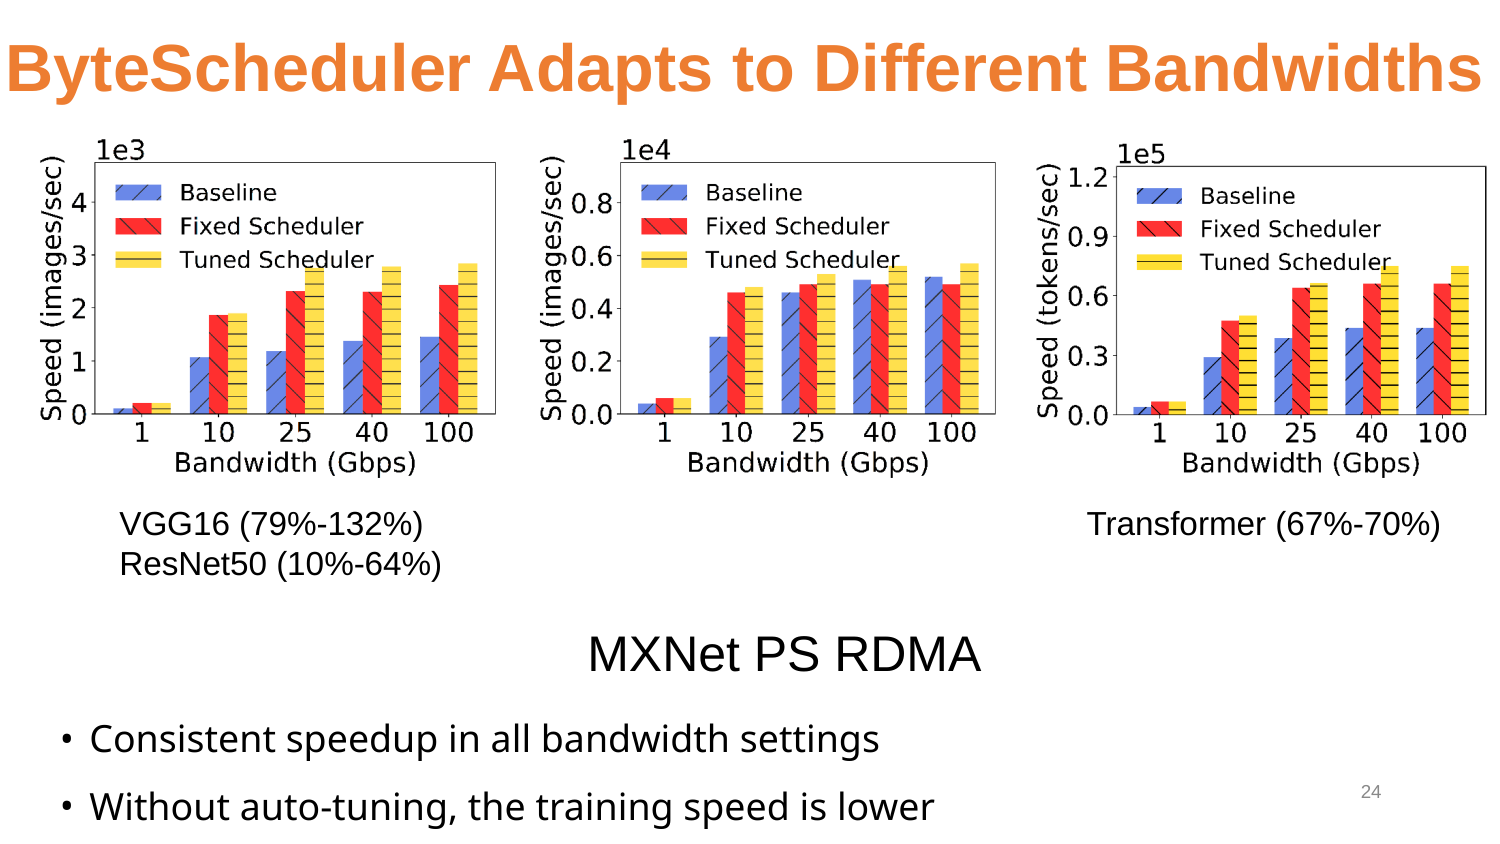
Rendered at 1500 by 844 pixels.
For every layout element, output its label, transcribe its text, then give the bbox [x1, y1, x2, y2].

text_box [39, 139, 496, 478]
title ByteScheduler Adapts to Different Bandwidths [3, 22, 1487, 107]
text_box Transformer (67%-70%) [1084, 499, 1451, 545]
text_box VGG16 (79%-132%) ResNet50 (10%-64%) MXNet PS RDMA Consistent speedup in all bandwidth settings Without auto-tuning, the training speed is lower [57, 499, 1022, 789]
text_box [539, 139, 996, 478]
text_box ‹#› [1354, 779, 1398, 818]
text_box [1036, 143, 1487, 478]
